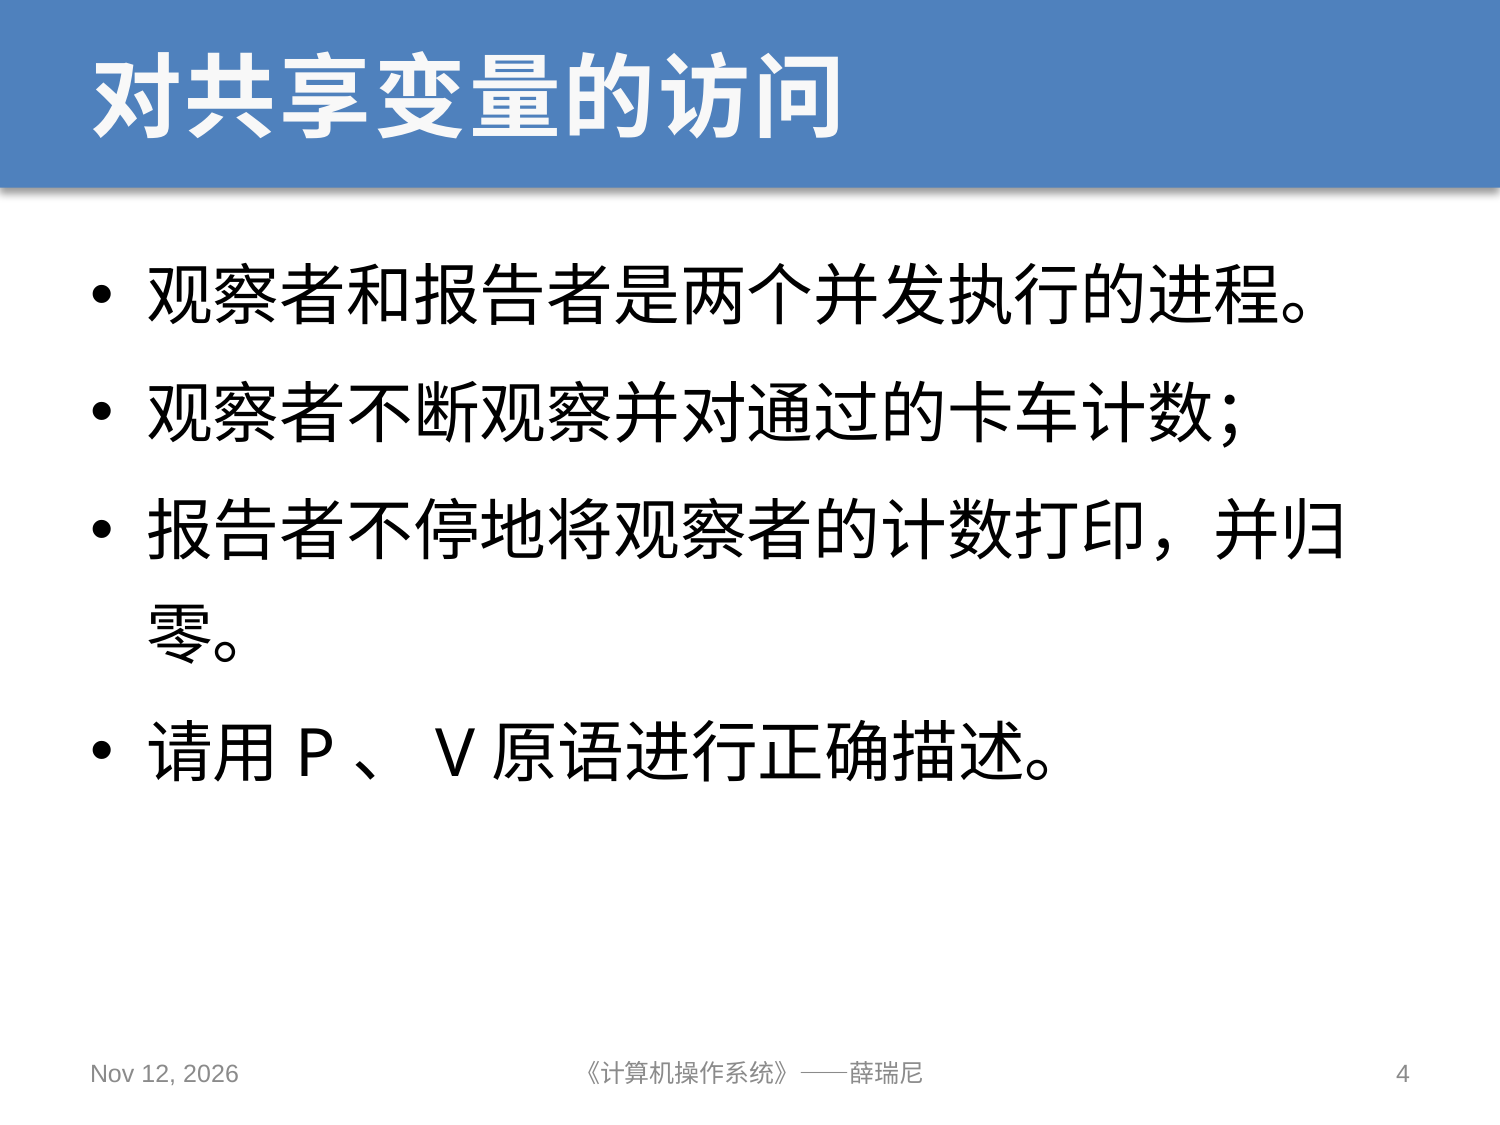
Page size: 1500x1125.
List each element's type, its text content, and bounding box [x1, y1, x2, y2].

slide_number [75, 1042, 425, 1103]
list 观察者和报告者是两个并发执行的进程。 观察者不断观察并对通过的卡车计数； 报告者不停地将观察者的计数打印，并归零。 请用P、V原语进行正确描述。 [75, 221, 1425, 1021]
title 对共享变量的访问 [75, 0, 1425, 188]
footer 《计算机操作系统》——薛瑞尼 [425, 1042, 1074, 1103]
slide_number 4 [1074, 1042, 1425, 1103]
